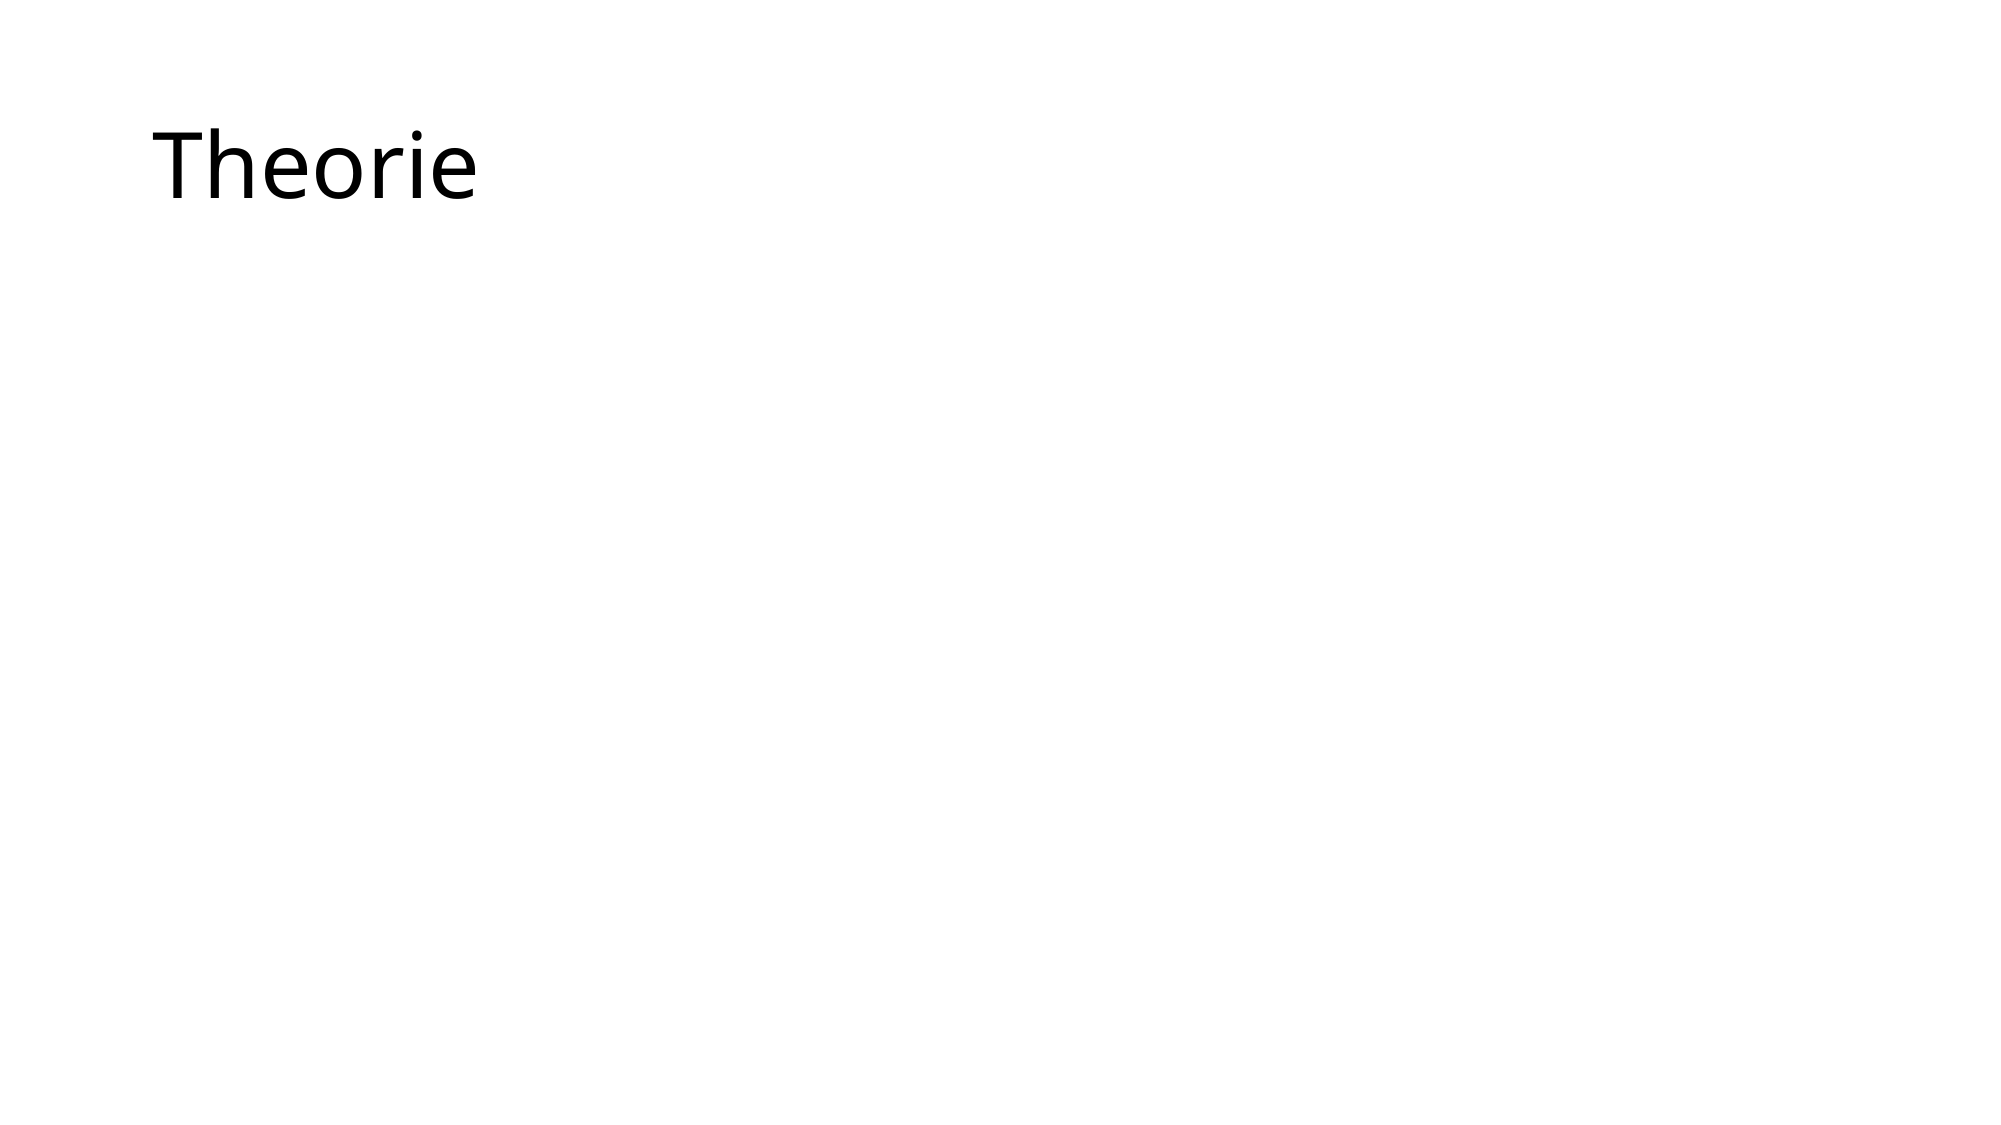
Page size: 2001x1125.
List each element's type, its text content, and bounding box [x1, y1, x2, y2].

title Theorie [137, 59, 1863, 278]
